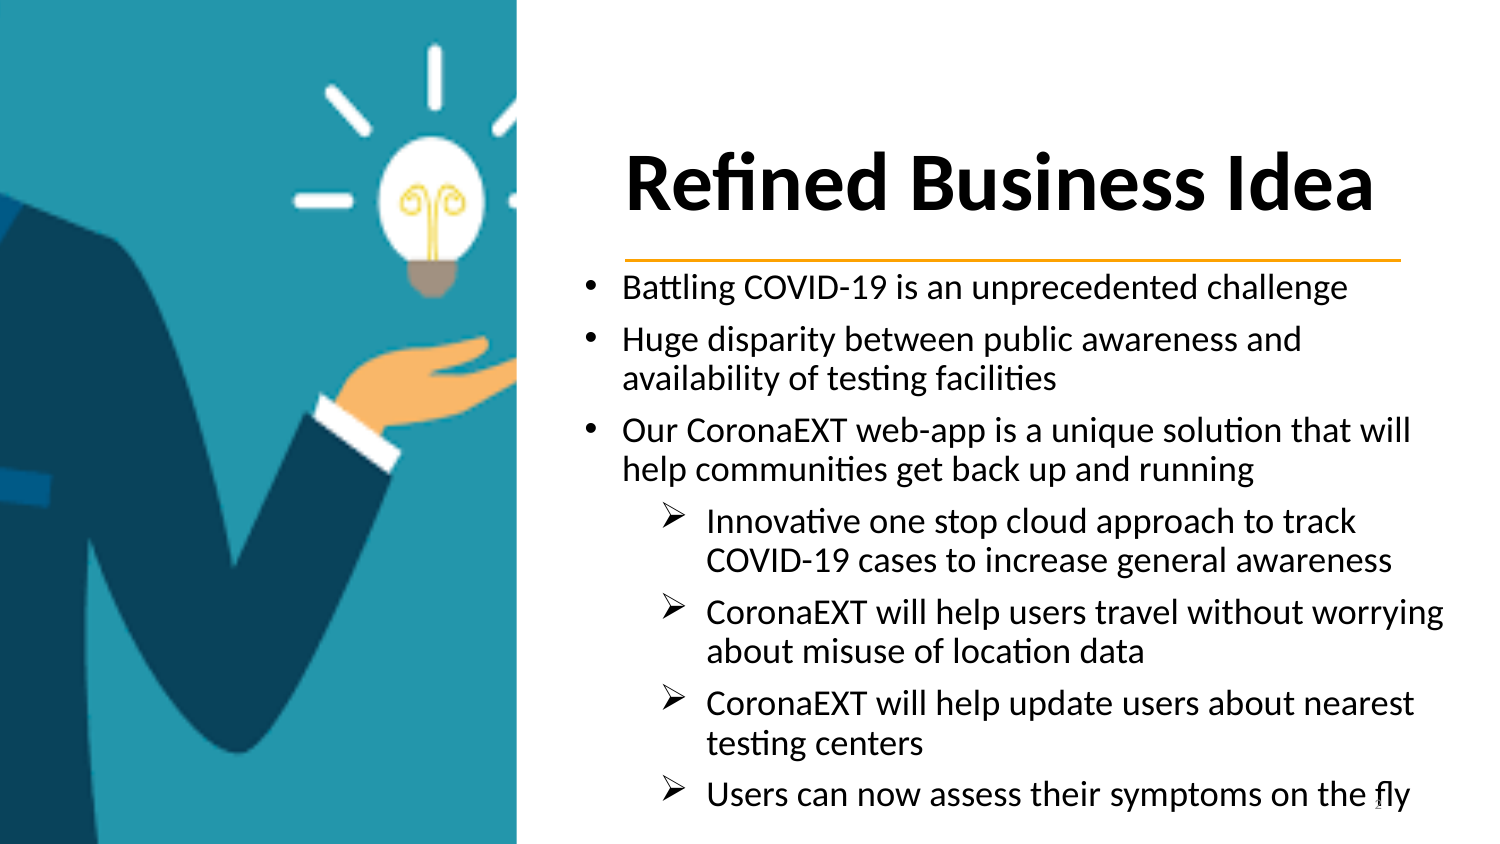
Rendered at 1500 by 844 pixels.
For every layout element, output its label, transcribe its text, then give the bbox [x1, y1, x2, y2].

slide_number 2 [1250, 782, 1397, 827]
list Battling COVID-19 is an unprecedented challenge Huge disparity between public awareness and availability of testing facilities Our CoronaEXT web-app is a unique solution that will help communities get back up and running Innovative one stop cloud approach to track COVID-19 cases to increase general awareness CoronaEXT will help users travel without worrying about misuse of location data CoronaEXT will help update users about nearest testing centers Users can now assess their symptoms on the fly [532, 260, 1478, 844]
picture [0, 0, 517, 844]
title Refined Business Idea [610, 77, 1422, 236]
